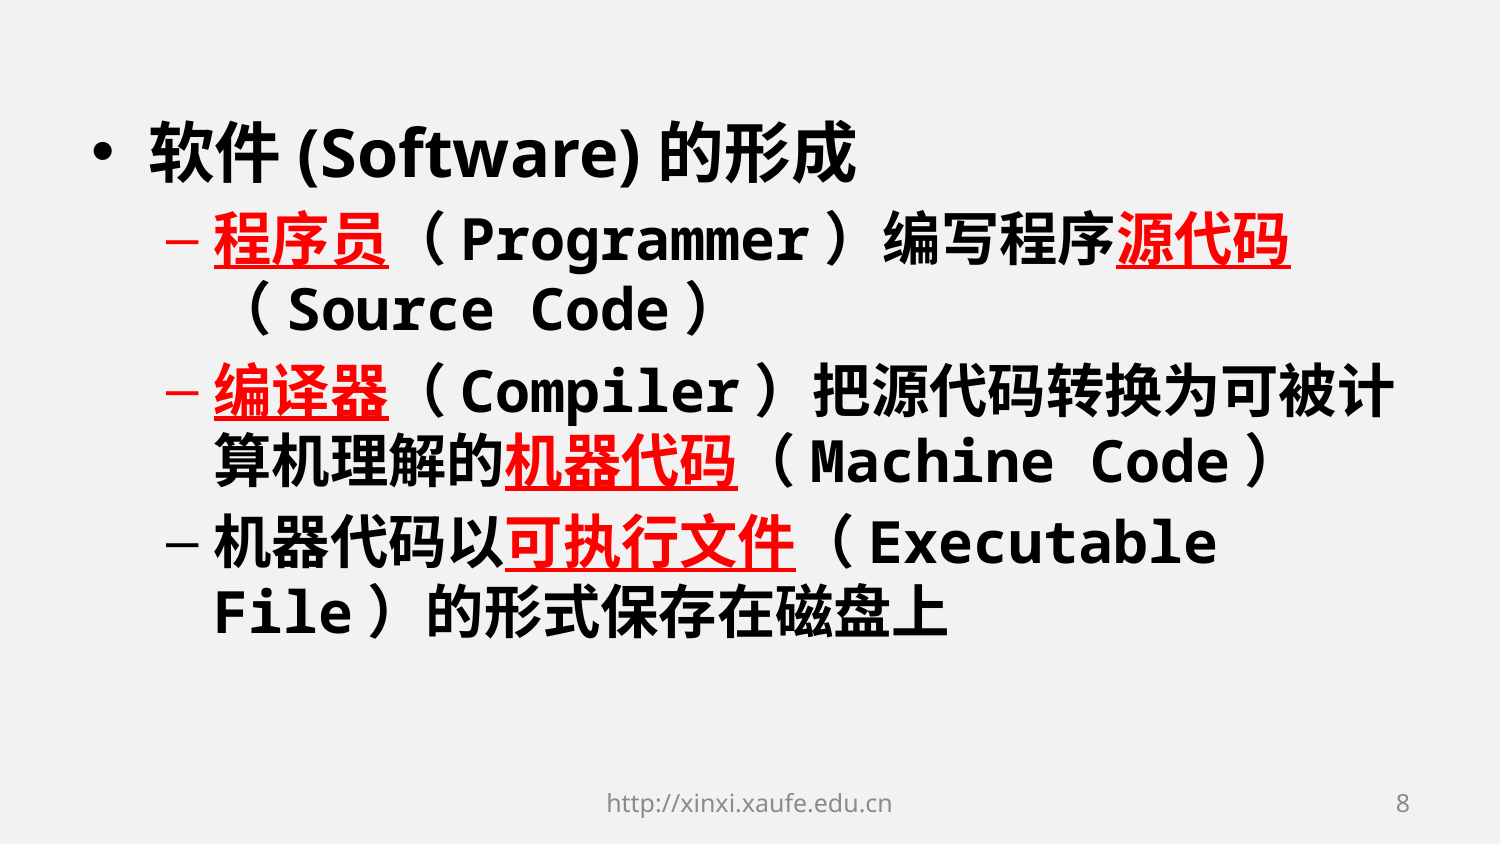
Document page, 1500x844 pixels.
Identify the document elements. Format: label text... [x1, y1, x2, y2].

footer http://xinxi.xaufe.edu.cn [512, 782, 988, 827]
slide_number 8 [1074, 782, 1425, 827]
list 软件(Software)的形成 程序员（Programmer）编写程序源代码（Source Code） 编译器（Compiler）把源代码转换为可被计算机理解的机器代码（Machine Code） 机器代码以可执行文件（Executable File）的形式保存在磁盘上 [76, 102, 1424, 687]
